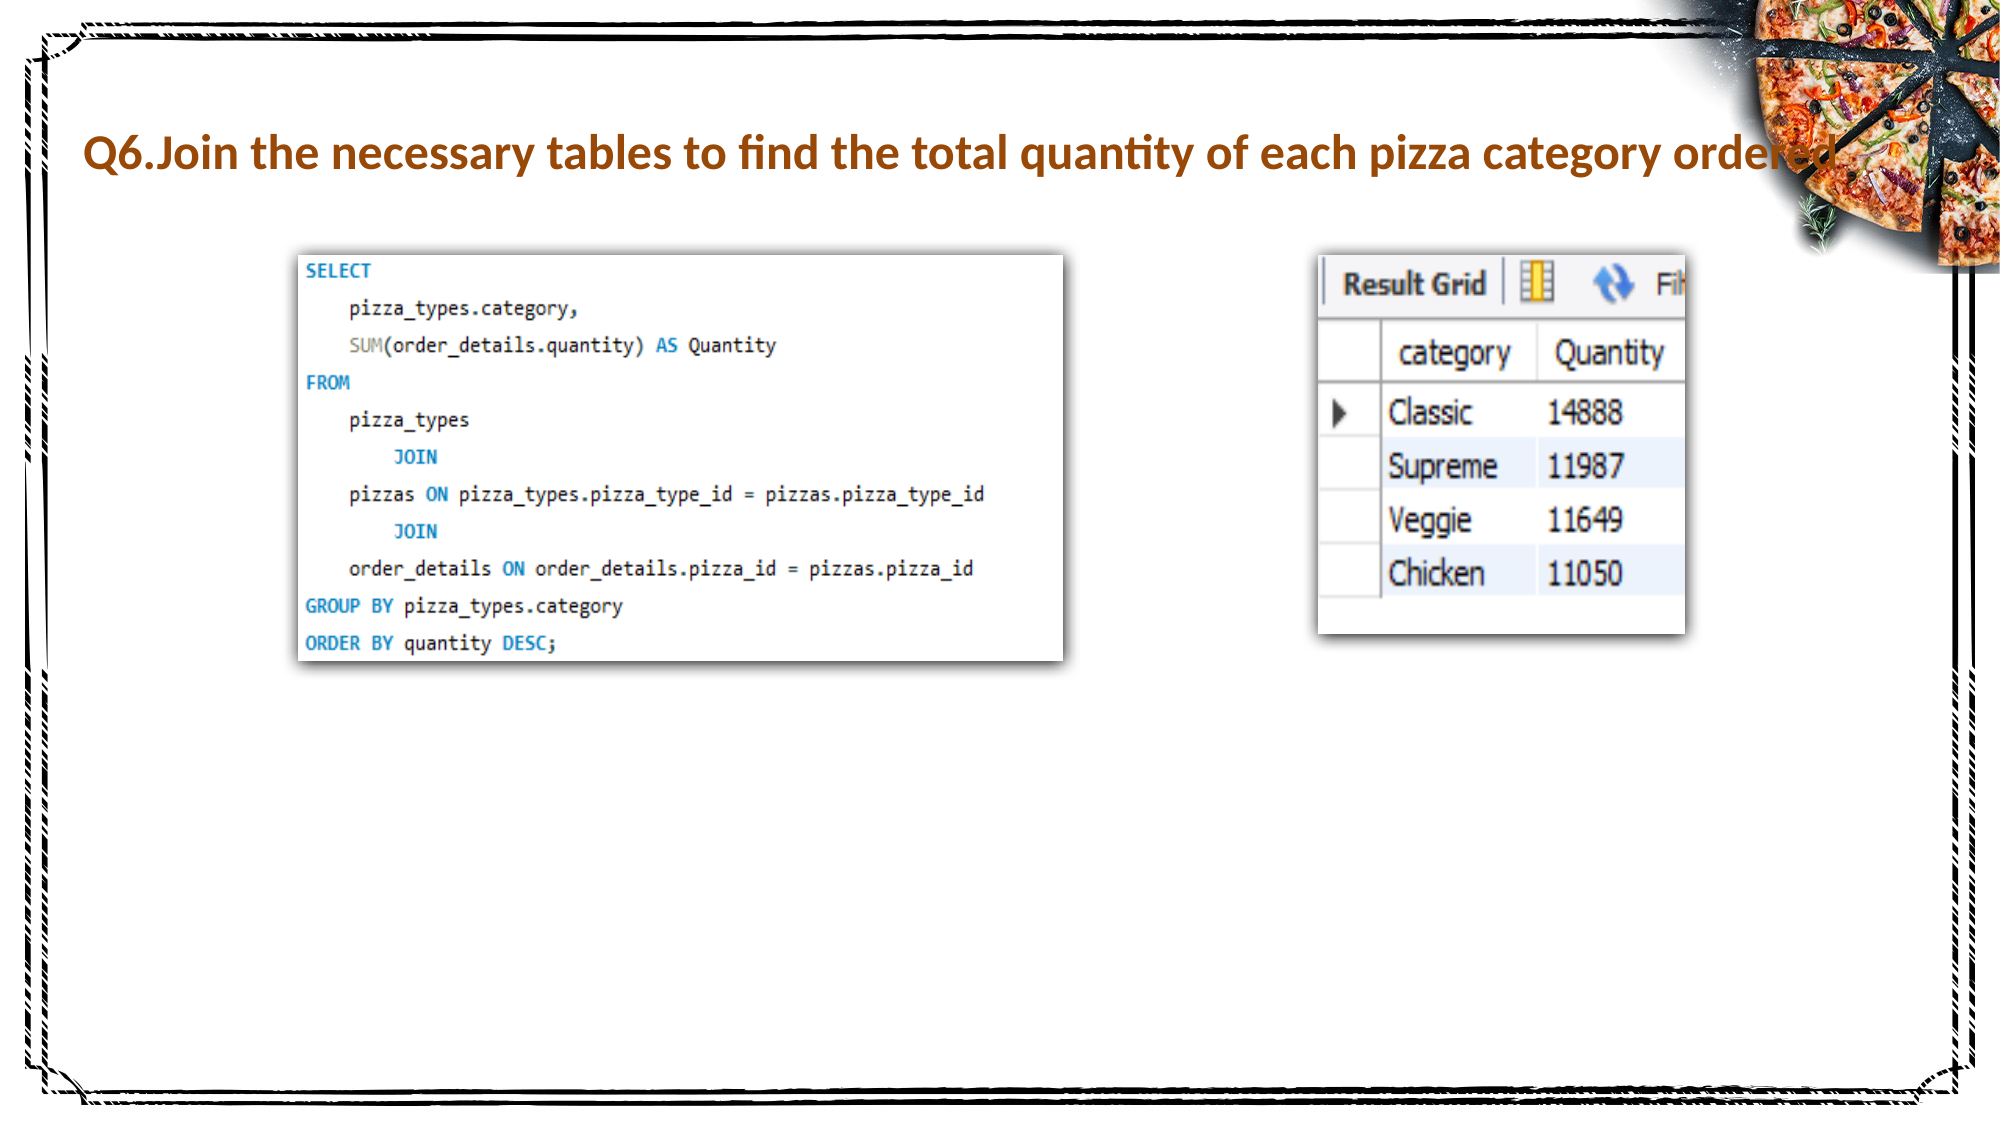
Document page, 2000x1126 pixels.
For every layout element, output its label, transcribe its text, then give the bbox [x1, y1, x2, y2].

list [1318, 255, 1686, 634]
picture [0, 0, 2000, 1125]
title Q6.Join the necessary tables to find the total quantity of each pizza category ordered [66, 160, 1867, 209]
